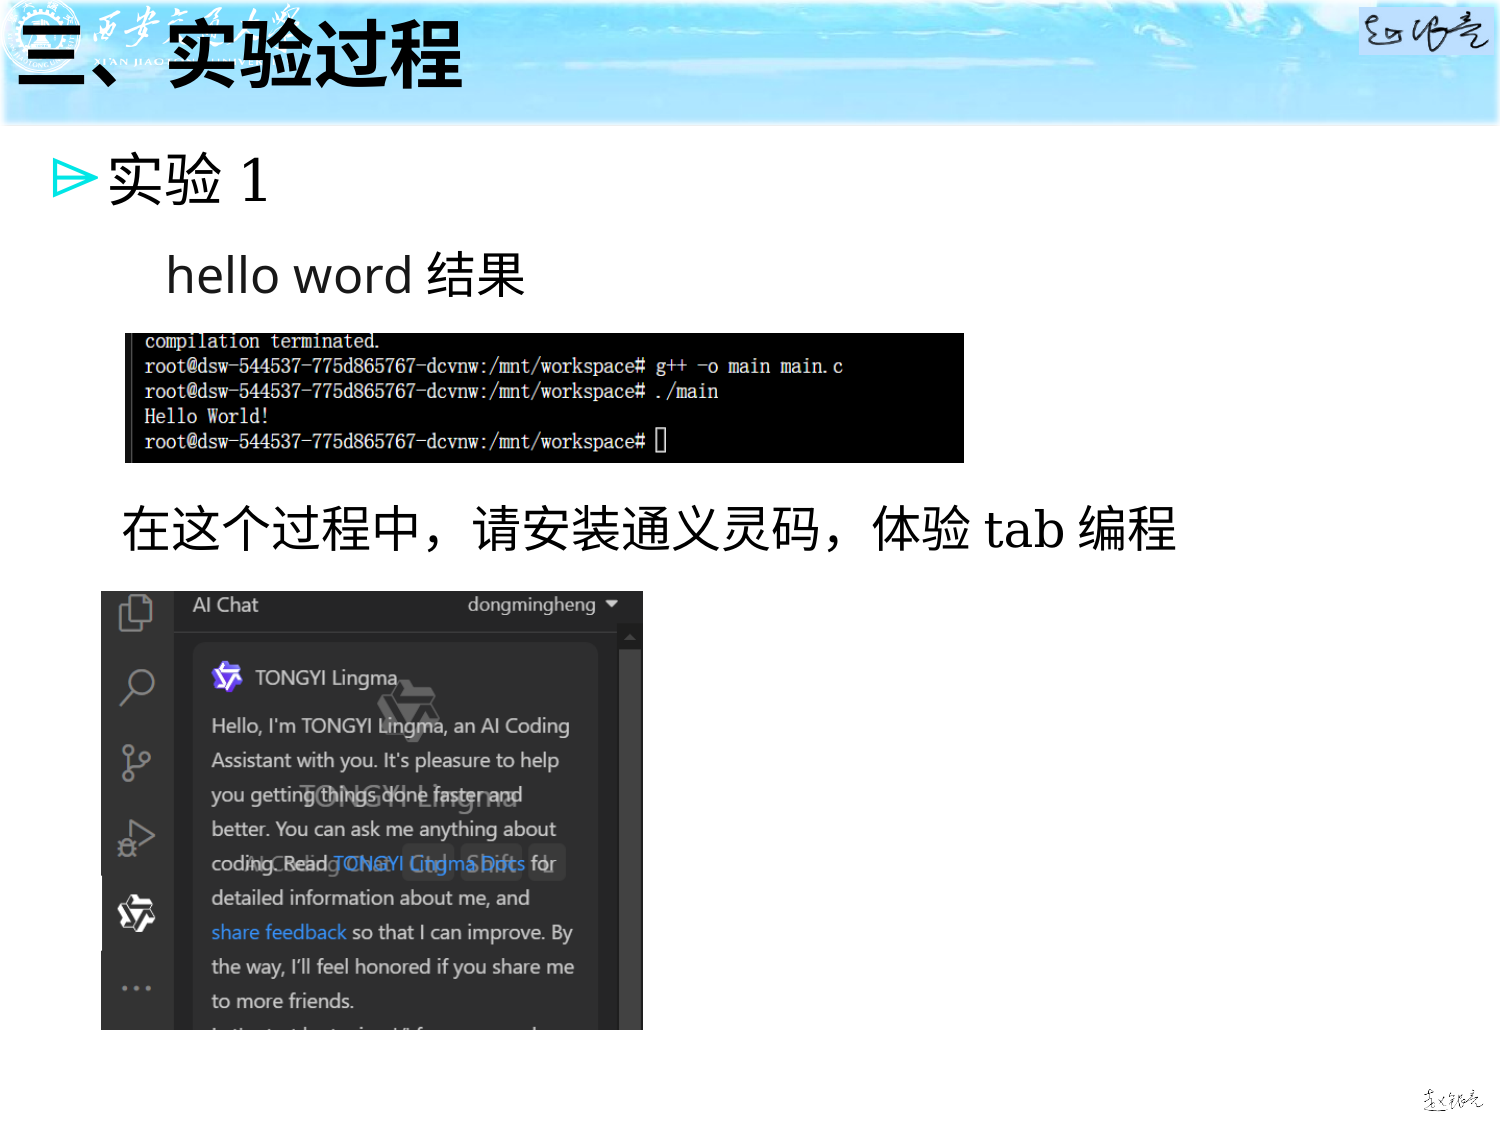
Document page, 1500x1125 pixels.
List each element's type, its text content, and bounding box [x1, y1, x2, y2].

picture [9, 8, 1494, 118]
picture [1409, 1082, 1495, 1117]
text_box 三、实验过程 [0, 0, 804, 105]
text_box hello word结果 [106, 221, 1432, 312]
picture [124, 332, 964, 463]
text_box 在这个过程中，请安装通义灵码，体验tab编程 [106, 490, 1432, 565]
list 实验1 [34, 135, 1394, 222]
picture [100, 590, 643, 1031]
